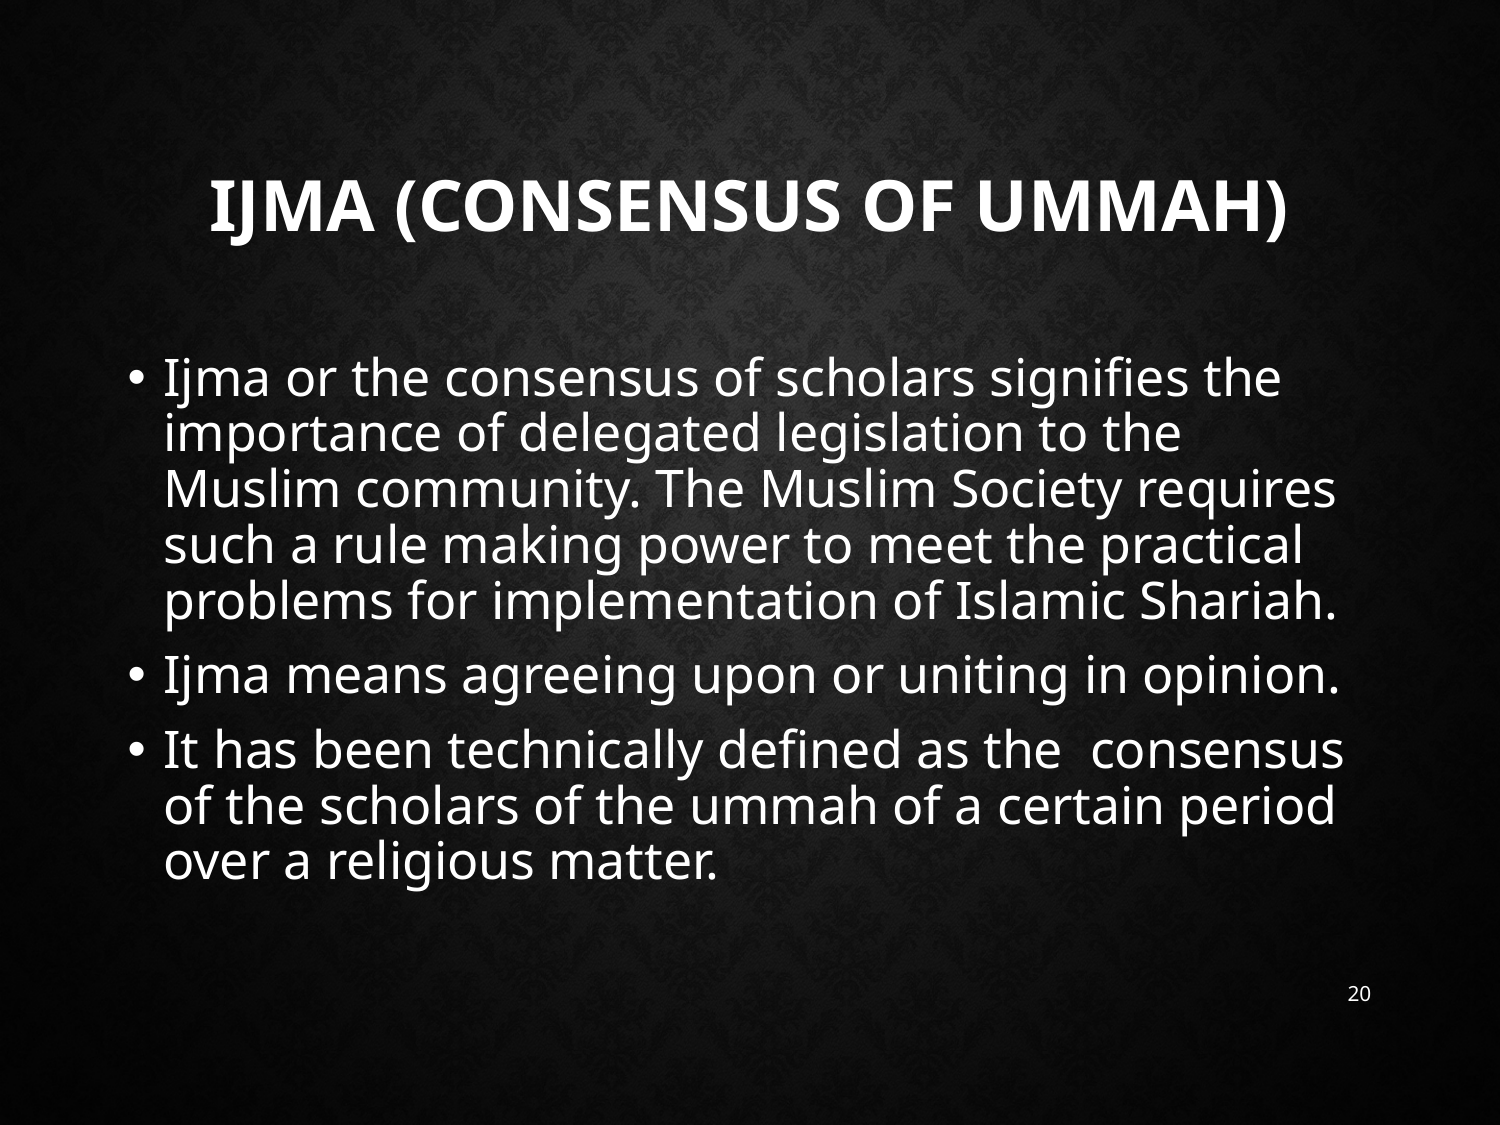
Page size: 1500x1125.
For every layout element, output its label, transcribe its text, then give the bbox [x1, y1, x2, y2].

slide_number 20 [1293, 965, 1387, 1025]
list Ijma or the consensus of scholars signifies the importance of delegated legislation to the Muslim community. The Muslim Society requires such a rule making power to meet the practical problems for implementation of Islamic Shariah. Ijma means agreeing upon or uniting in opinion. It has been technically defined as the consensus of the scholars of the ummah of a certain period over a religious matter. [112, 343, 1387, 950]
title Ijma (Consensus of Ummah) [112, 99, 1387, 318]
